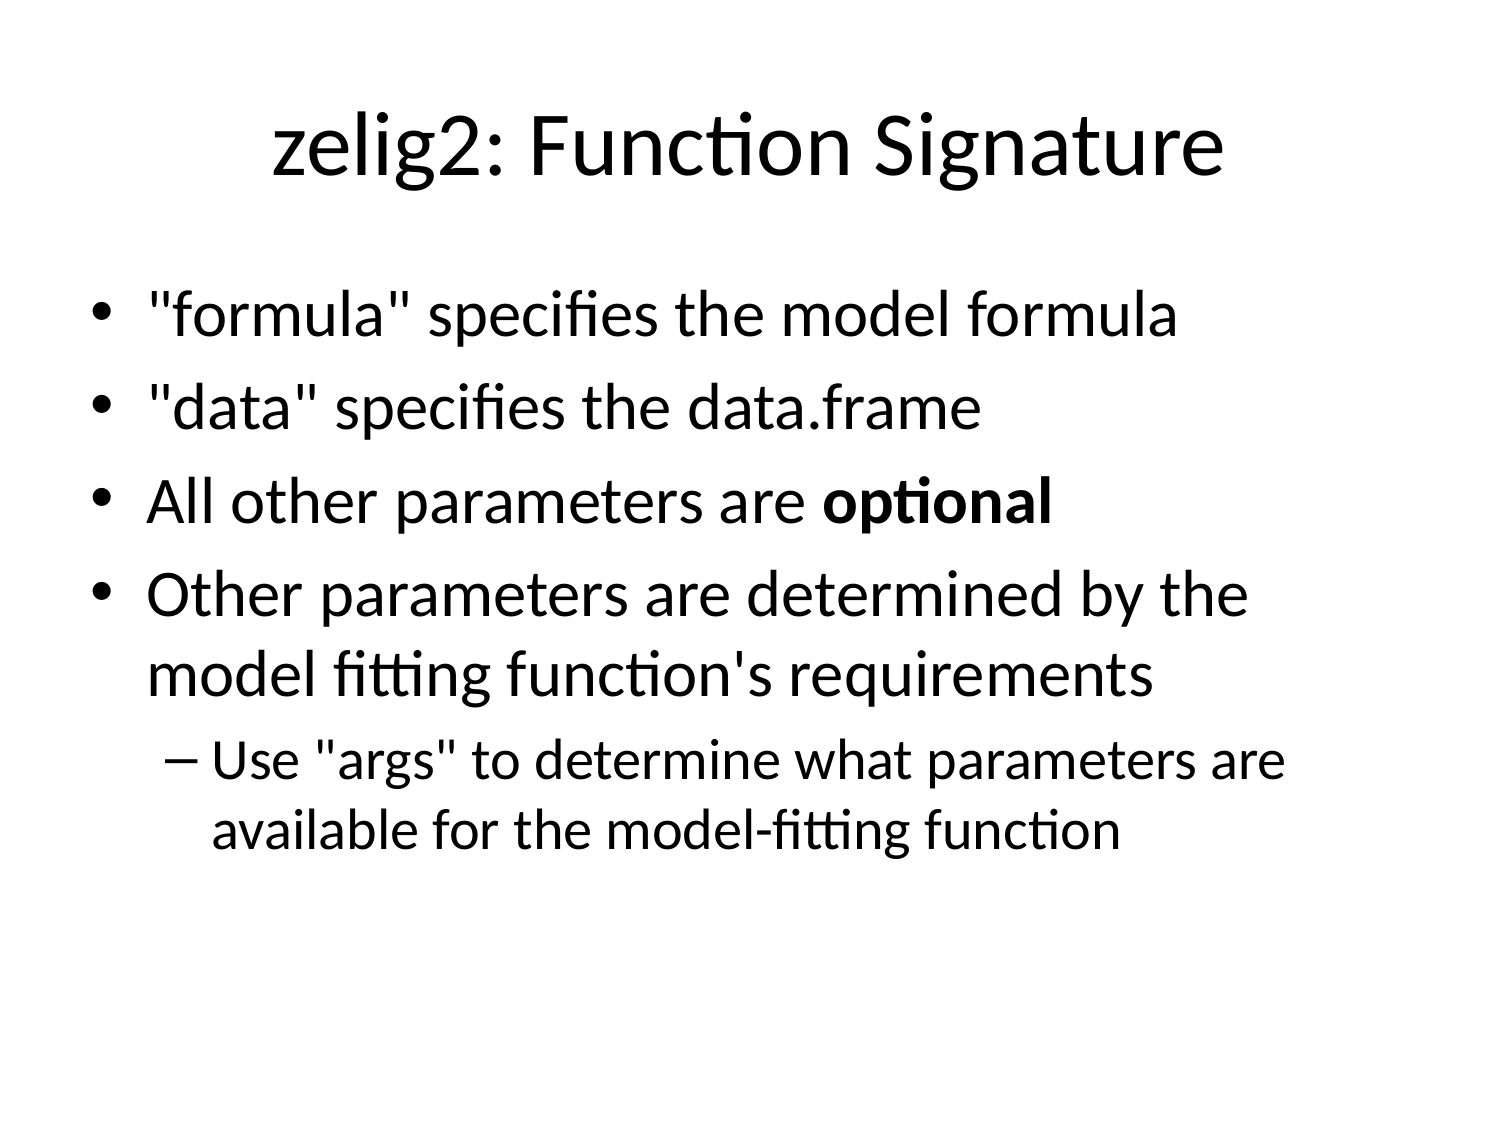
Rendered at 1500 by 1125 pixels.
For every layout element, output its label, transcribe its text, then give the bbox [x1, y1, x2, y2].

title zelig2: Function Signature [75, 45, 1425, 233]
list "formula" specifies the model formula "data" specifies the data.frame All other parameters are optional Other parameters are determined by the model fitting function's requirements Use "args" to determine what parameters are available for the model-fitting function [75, 262, 1425, 1005]
